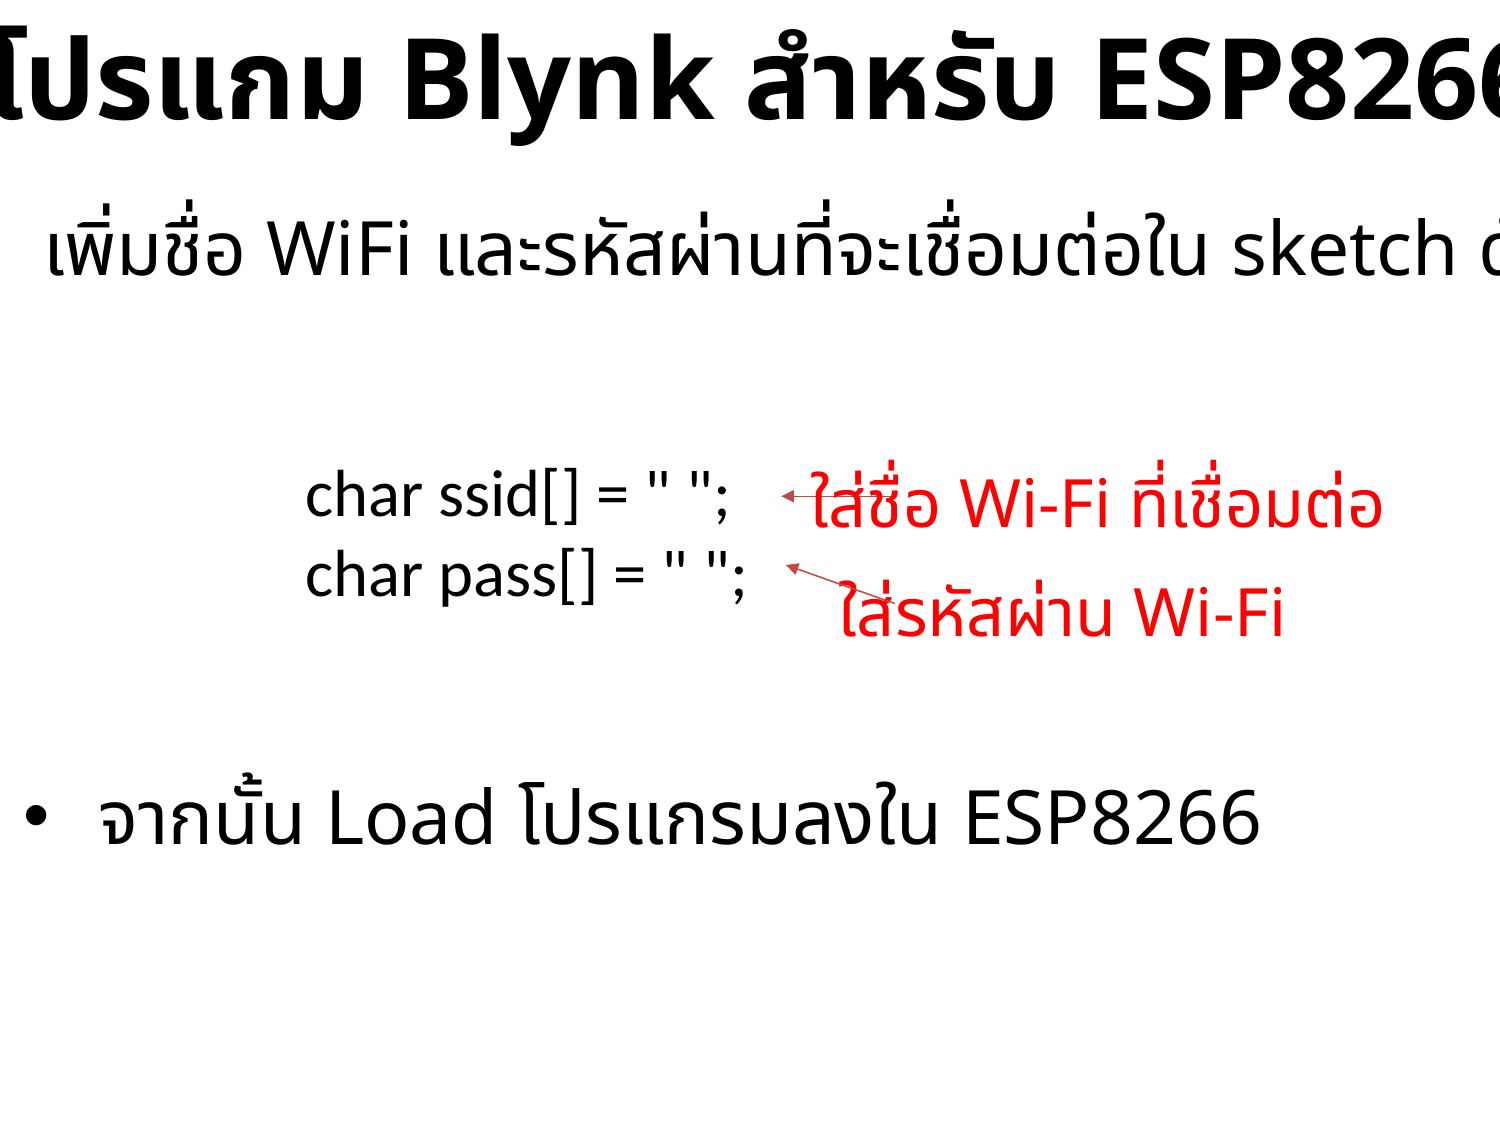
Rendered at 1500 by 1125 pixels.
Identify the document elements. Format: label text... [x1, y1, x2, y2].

text_box เพิ่มชื่อ WiFi และรหัสผ่านที่จะเชื่อมต่อใน sketch ดังนี้ [0, 193, 1500, 298]
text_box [785, 564, 896, 604]
text_box ใส่รหัสผ่าน Wi-Fi [823, 562, 1302, 658]
text_box char ssid[] = " "; char pass[] = " "; [290, 442, 807, 617]
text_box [781, 453, 1310, 550]
text_box โปรแกม Blynk สำหรับ ESP8266 [0, 0, 1500, 150]
text_box จากนั้น Load โปรแกรมลงใน ESP8266 [8, 761, 1278, 867]
